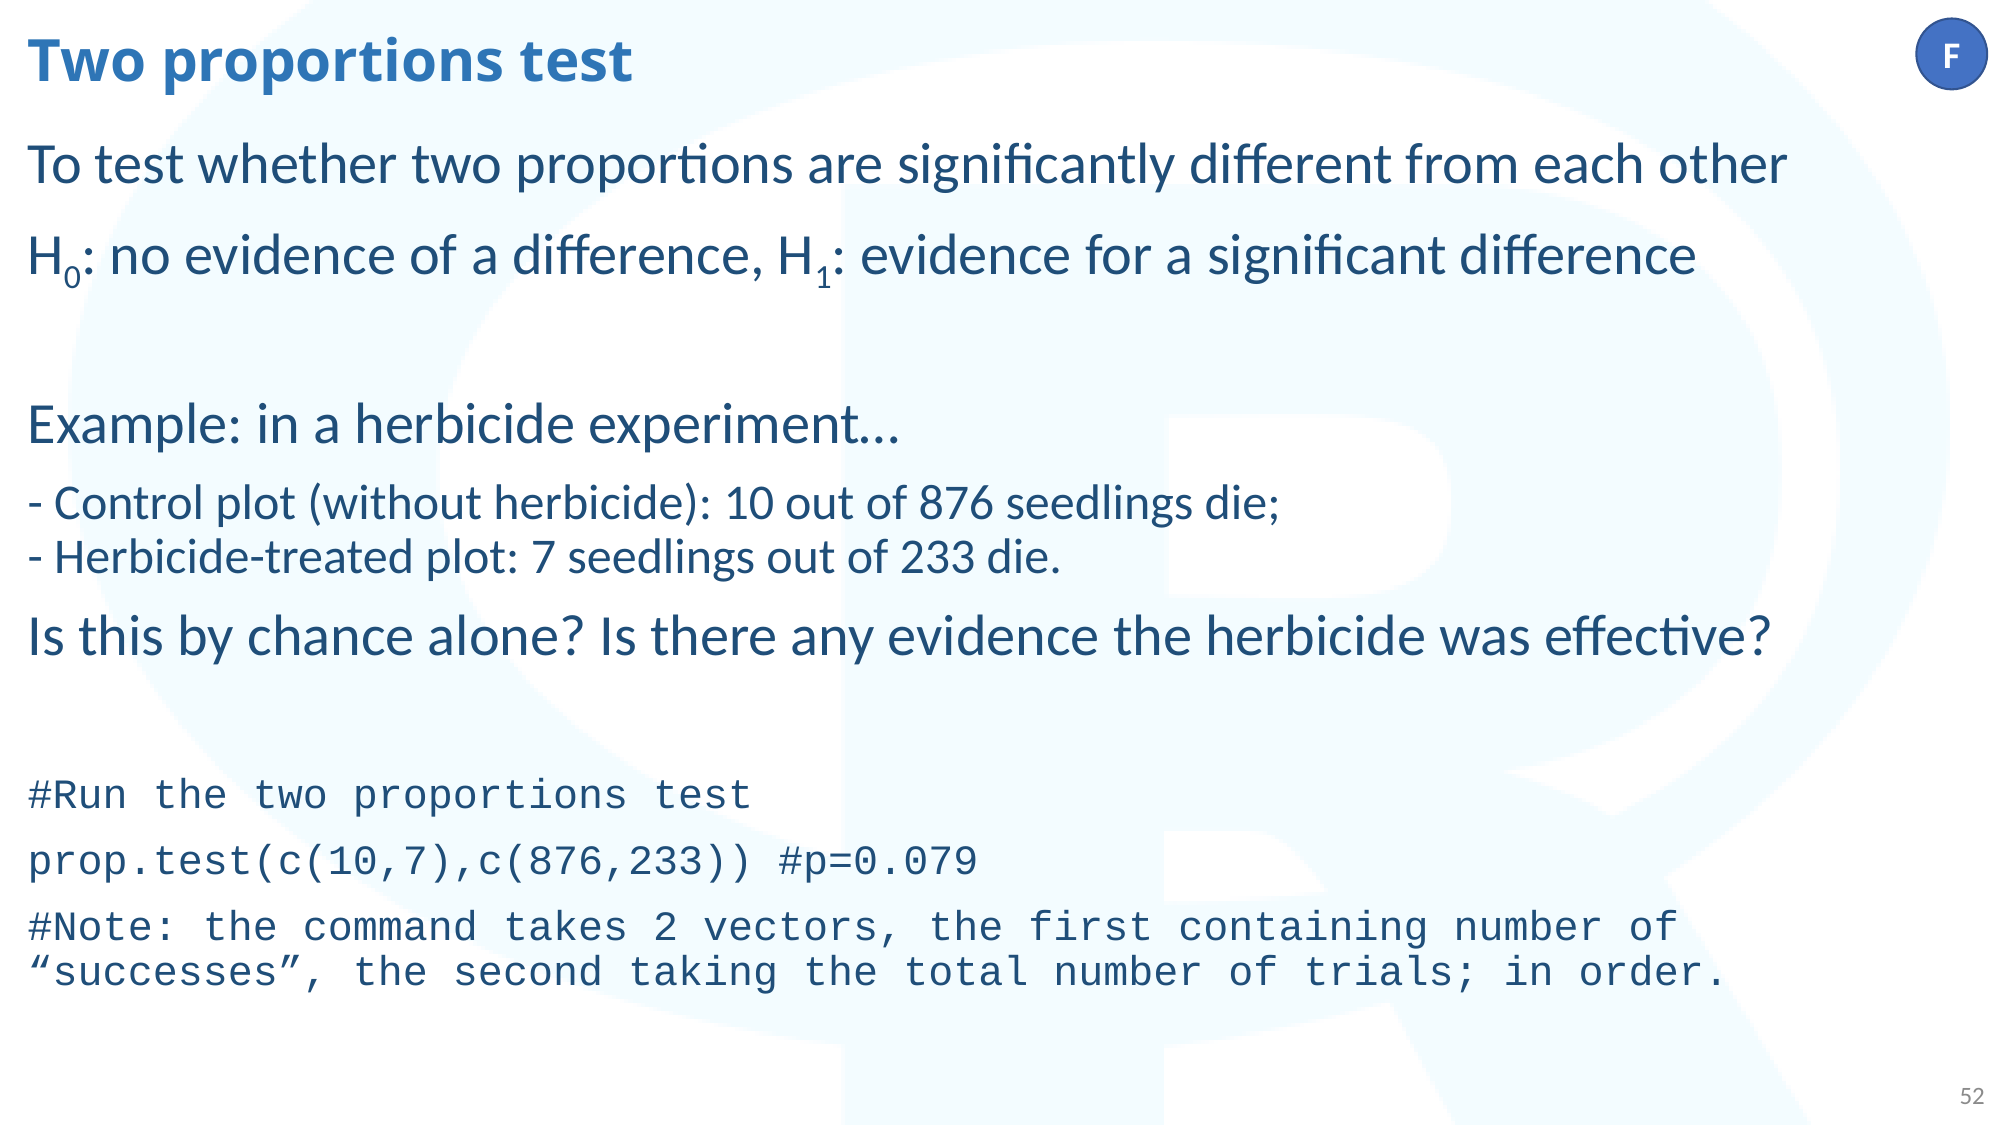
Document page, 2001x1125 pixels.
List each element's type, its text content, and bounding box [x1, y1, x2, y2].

list To test whether two proportions are significantly different from each other H0: no evidence of a difference, H1: evidence for a significant difference Example: in a herbicide experiment… - Control plot (without herbicide): 10 out of 876 seedlings die; - Herbicide-treated plot: 7 seedlings out of 233 die. Is this by chance alone? Is there any evidence the herbicide was effective? #Run the two proportions test prop.test(c(10,7),c(876,233)) #p=0.079 #Note: the command takes 2 vectors, the first containing number of “successes”, the second taking the total number of trials; in order. [12, 125, 1988, 1123]
slide_number 52 [1550, 1065, 2000, 1125]
title Two proportions test [12, 17, 1988, 108]
text_box F [1915, 17, 1989, 91]
